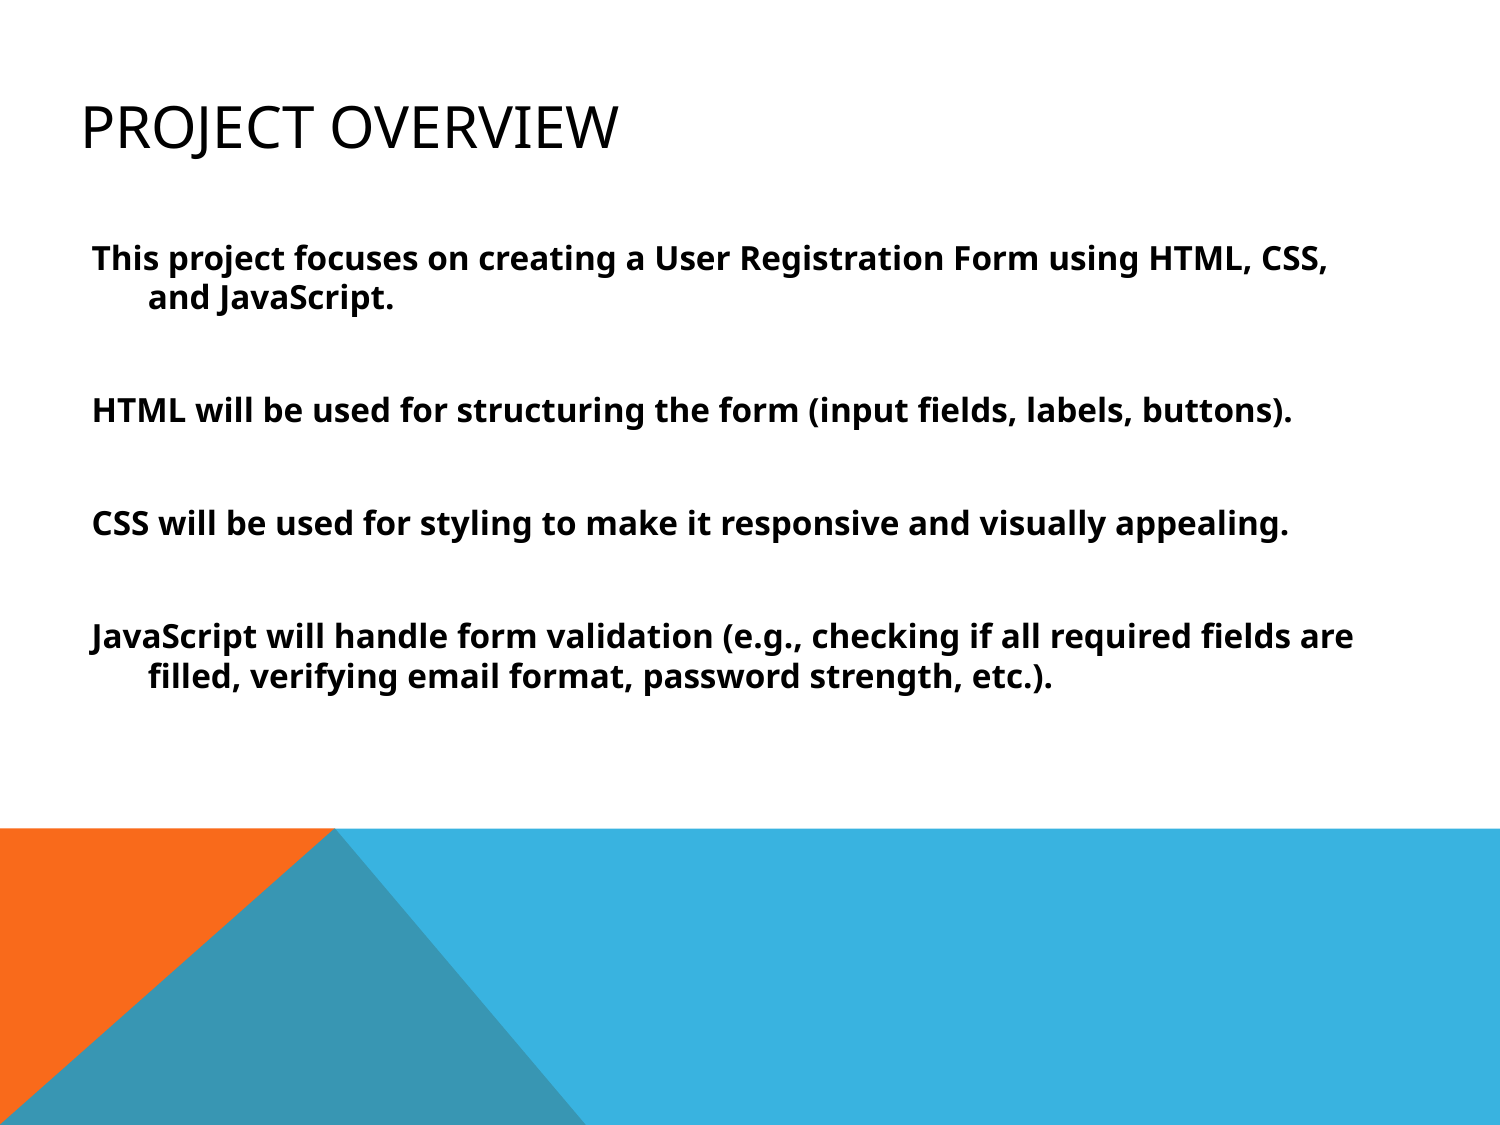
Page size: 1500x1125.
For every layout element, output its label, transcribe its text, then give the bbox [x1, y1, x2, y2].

list This project focuses on creating a User Registration Form using HTML, CSS, and JavaScript. HTML will be used for structuring the form (input fields, labels, buttons). CSS will be used for styling to make it responsive and visually appealing. JavaScript will handle form validation (e.g., checking if all required fields are filled, verifying email format, password strength, etc.). [76, 172, 1376, 917]
title Project overview [64, 66, 1134, 254]
